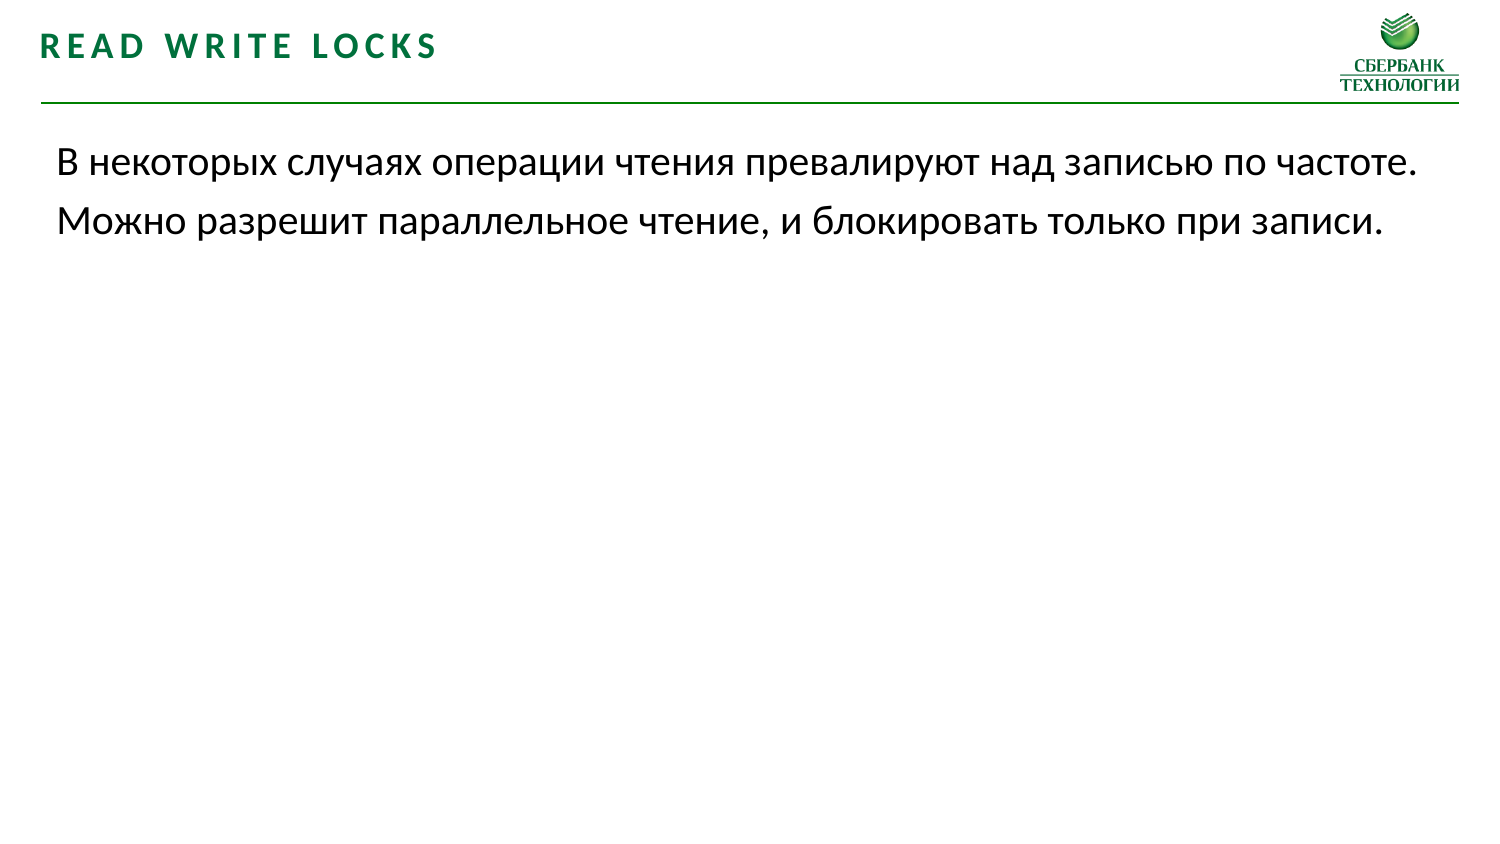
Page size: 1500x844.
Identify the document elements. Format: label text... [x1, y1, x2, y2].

picture [1340, 13, 1459, 91]
list Read write Locks [39, 13, 1115, 67]
text_box В некоторых случаях операции чтения превалируют над записью по частоте. Можно разрешит параллельное чтение, и блокировать только при записи. [41, 126, 1459, 788]
